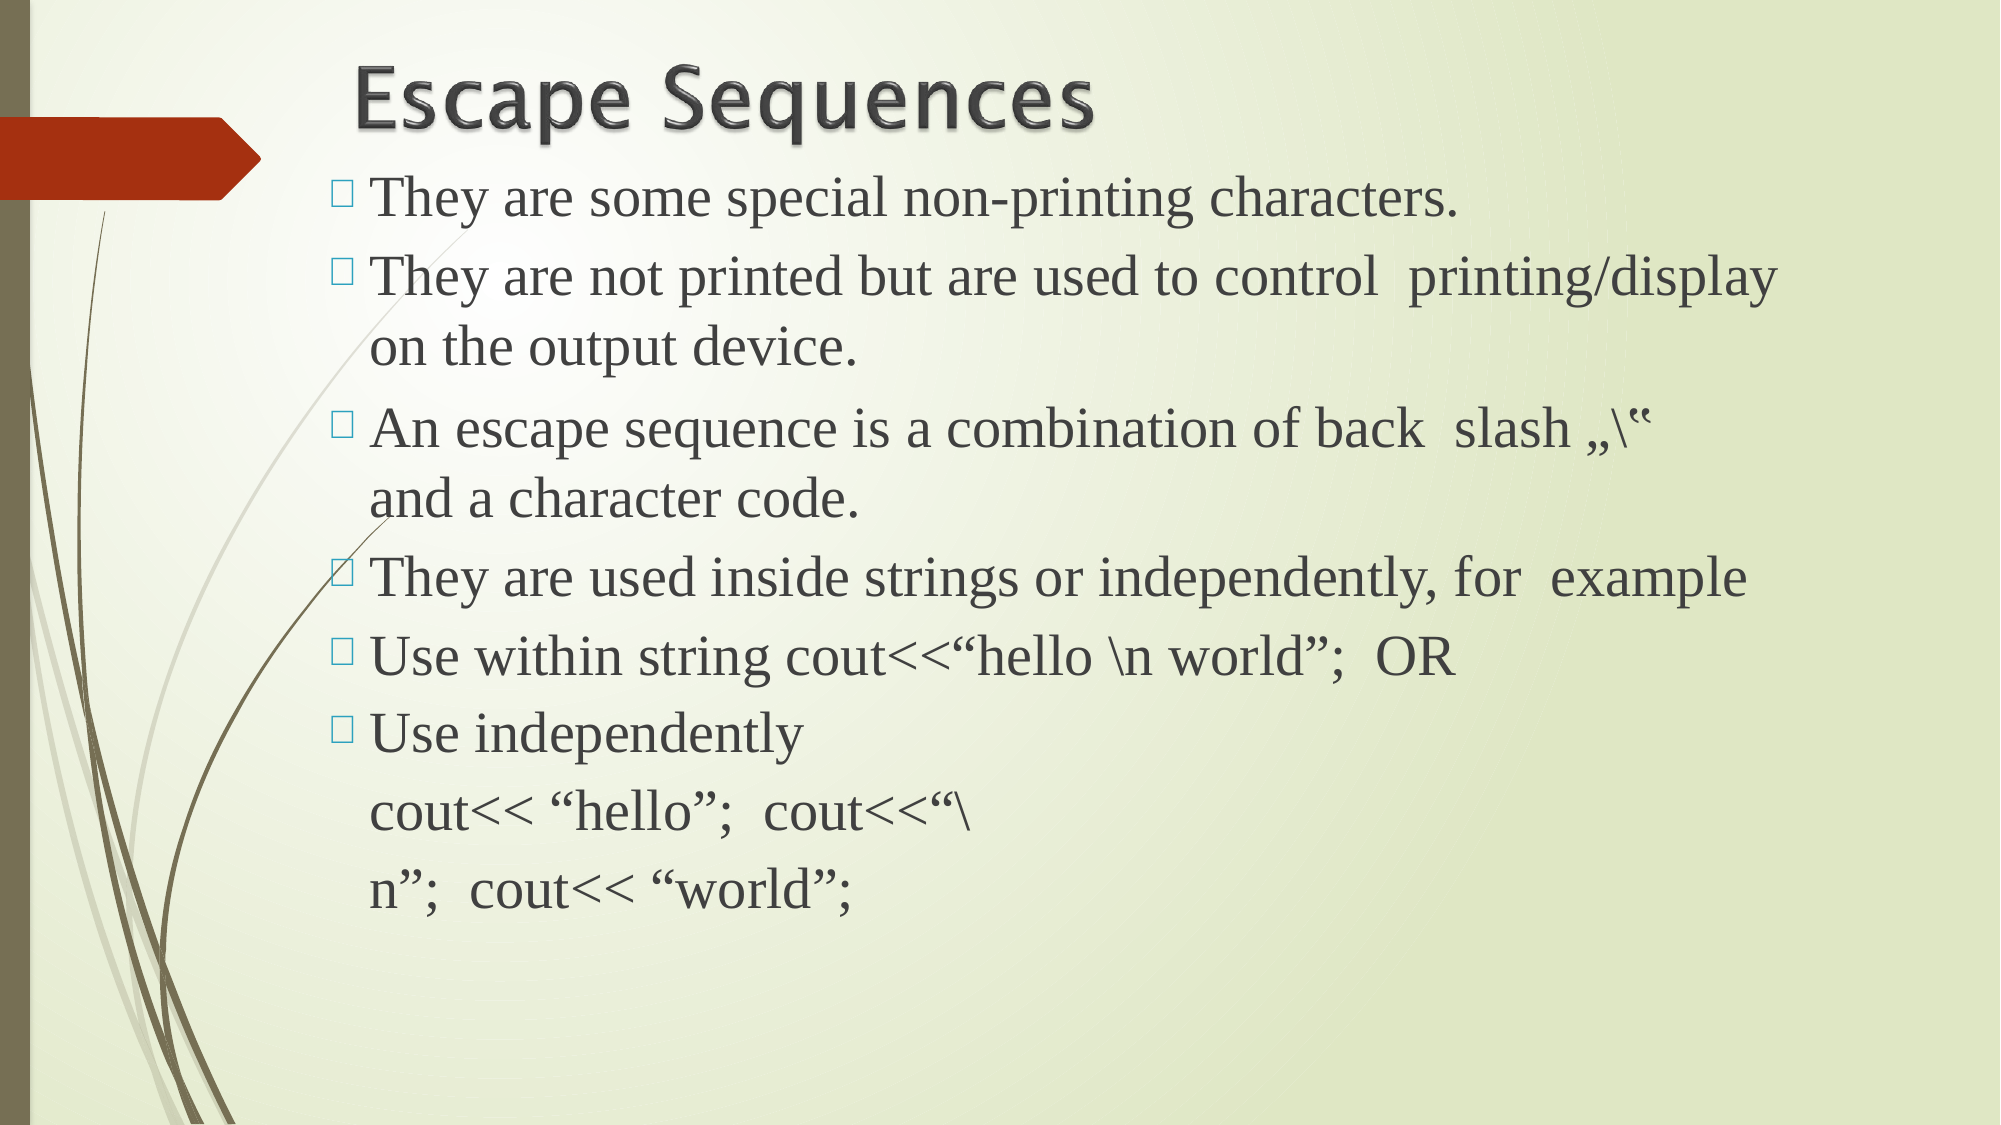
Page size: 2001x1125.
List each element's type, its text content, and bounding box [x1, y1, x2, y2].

text_box [355, 63, 1096, 151]
title They are some special non-printing characters. They are not printed but are used to control printing/display on the output device. [325, 147, 1900, 377]
text_box An escape sequence is a combination of back slash „\‟ and a character code. They are used inside strings or independently, for example Use within string cout<<“hello \n world”; OR Use independently cout<< “hello”; cout<<“\n”; cout<< “world”; [325, 387, 1825, 920]
